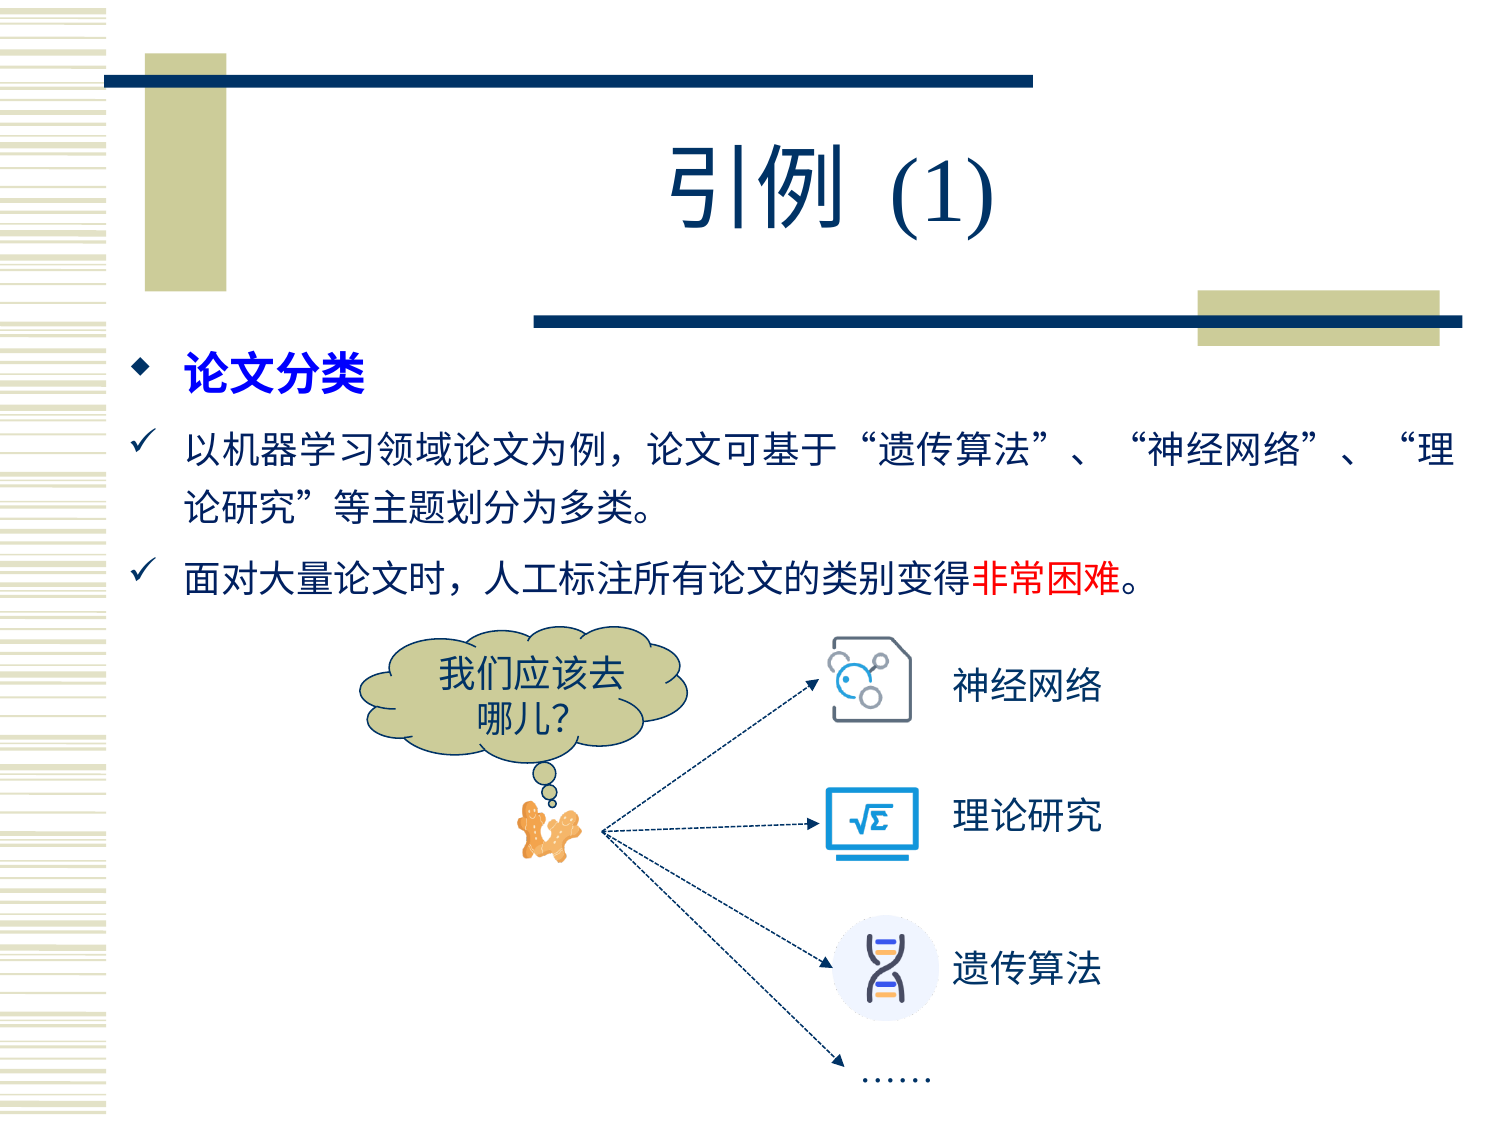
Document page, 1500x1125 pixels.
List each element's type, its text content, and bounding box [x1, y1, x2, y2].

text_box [601, 823, 820, 829]
text_box 我们应该去哪儿？ [421, 642, 643, 747]
picture [496, 778, 601, 885]
text_box [359, 638, 573, 777]
picture [845, 915, 939, 1021]
title 引例 (1) [224, 99, 1436, 288]
picture [818, 626, 925, 732]
text_box 遗传算法 [943, 937, 1160, 998]
text_box 理论研究 [938, 784, 1160, 845]
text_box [601, 678, 820, 822]
text_box [466, 626, 680, 677]
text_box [601, 831, 845, 1068]
picture [820, 770, 926, 877]
text_box …… [844, 1037, 1066, 1097]
text_box 神经网络 [938, 654, 1160, 714]
text_box 论文分类 以机器学习领域论文为例，论文可基于“遗传算法”、“神经网络”、“理论研究”等主题划分为多类。 面对大量论文时，人工标注所有论文的类别变得非常困难。 [112, 337, 1471, 598]
